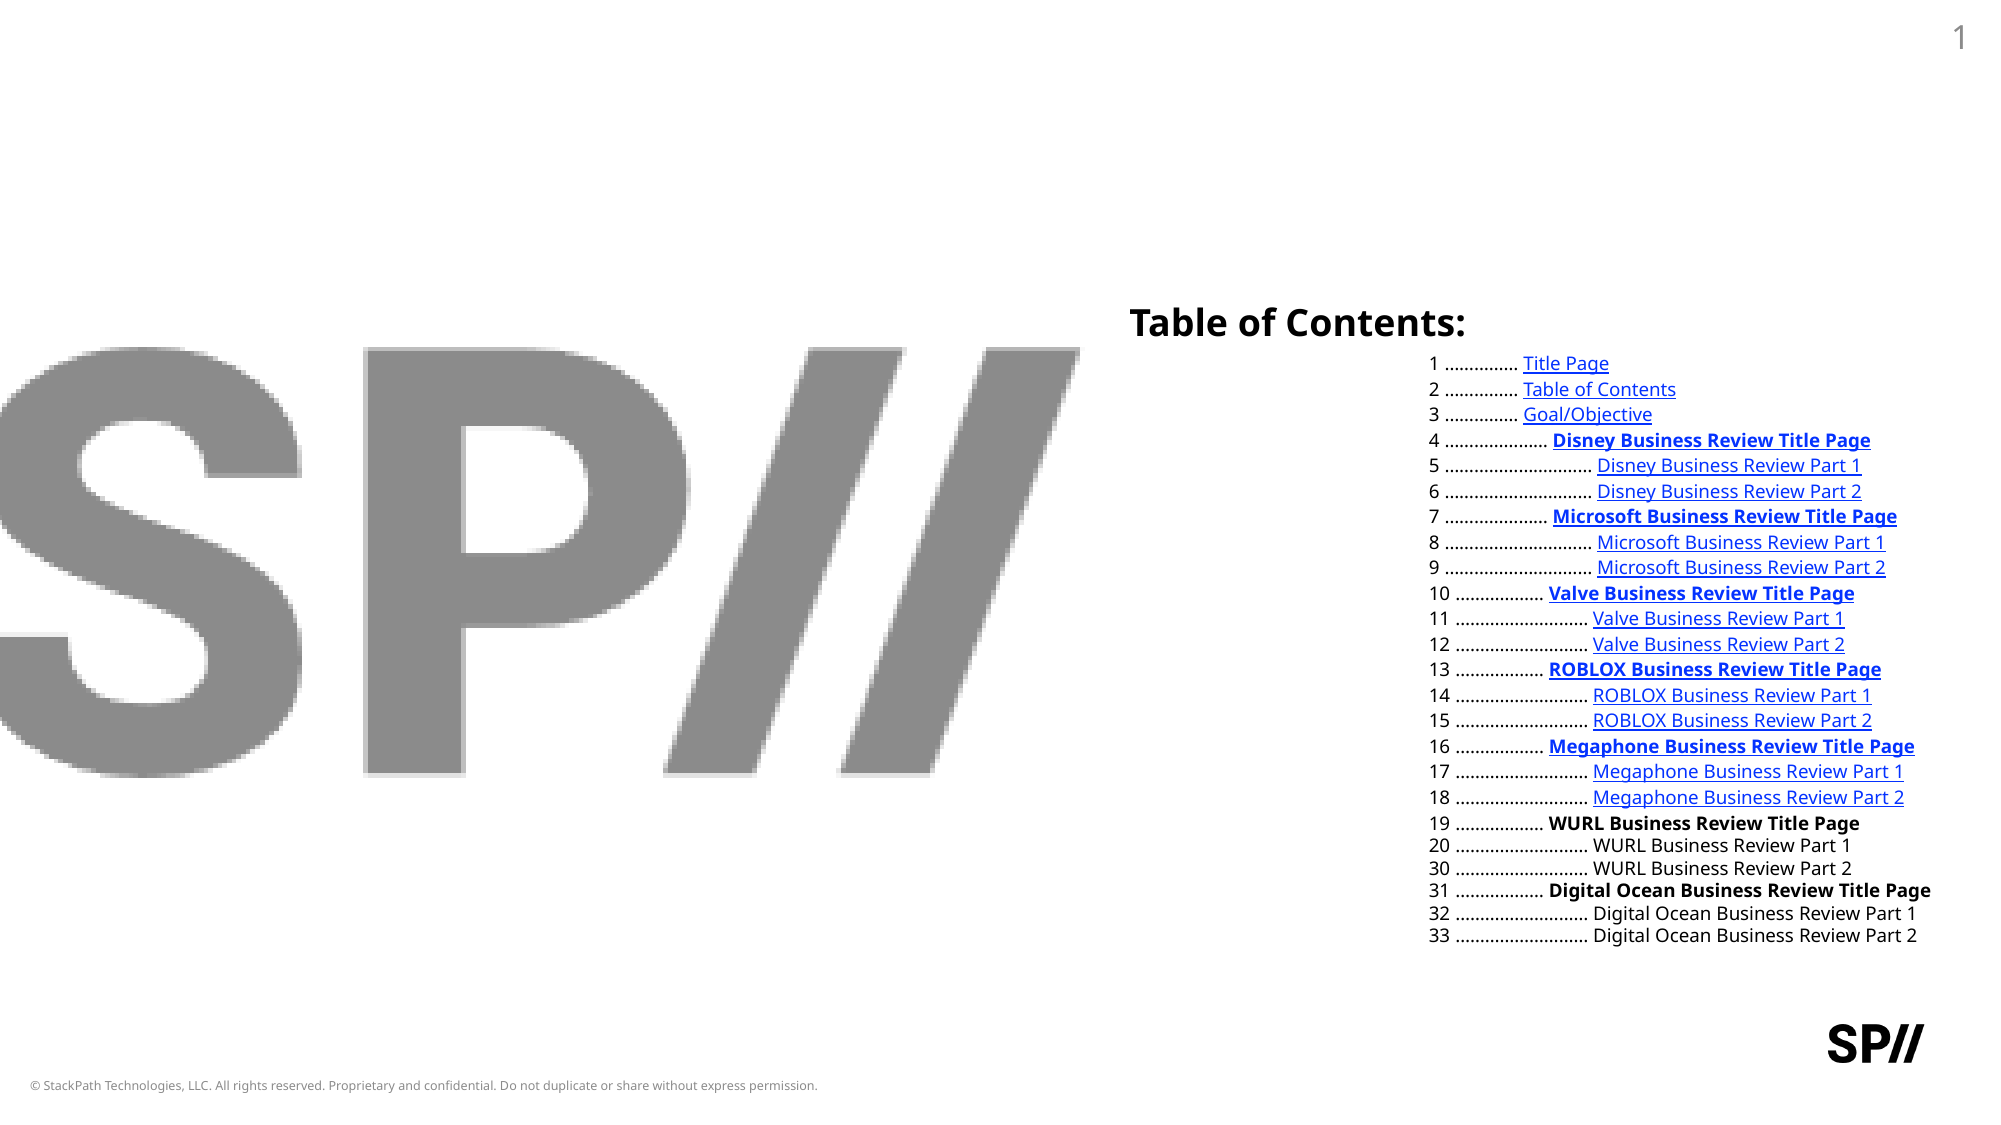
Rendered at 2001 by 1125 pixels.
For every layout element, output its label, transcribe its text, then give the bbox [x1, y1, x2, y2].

picture [0, 347, 1090, 778]
footer © StackPath Technologies, LLC. All rights reserved. Proprietary and confidential. Do not duplicate or share without express permission. [30, 1080, 1845, 1096]
slide_number 1 [1868, 21, 1971, 62]
picture [1827, 1024, 1925, 1063]
text_box 1 …………… Title Page 2 …………… Table of Contents 3 …………… Goal/Objective 4 ………………… Disney Business Review Title Page 5 ………………………… Disney Business Review Part 1 6 ………………………… Disney Business Review Part 2 7 ………………… Microsoft Business Review Title Page 8 ………………………… Microsoft Business Review Part 1 9 ………………………… Microsoft Business Review Part 2 10 ……………… Valve Business Review Title Page 11 ……………………… Valve Business Review Part 1 12 ……………………… Valve Business Review Part 2 13 ……………… ROBLOX Business Review Title Page 14 ……………………… ROBLOX Business Review Part 1 15 ……………………… ROBLOX Business Review Part 2 16 ……………... Megaphone Business Review Title Page 17 ……………………… Megaphone Business Review Part 1 18 ……………………… Megaphone Business Review Part 2 19 ……………… WURL Business Review Title Page 20 ……………………… WURL Business Review Part 1 30 ……………………… WURL Business Review Part 2 31 ……………… Digital Ocean Business Review Title Page 32 ……………………… Digital Ocean Business Review Part 1 33 ……………………… Digital Ocean Business Review Part 2 [1414, 344, 1971, 999]
title Table of Contents: [1129, 299, 1739, 345]
